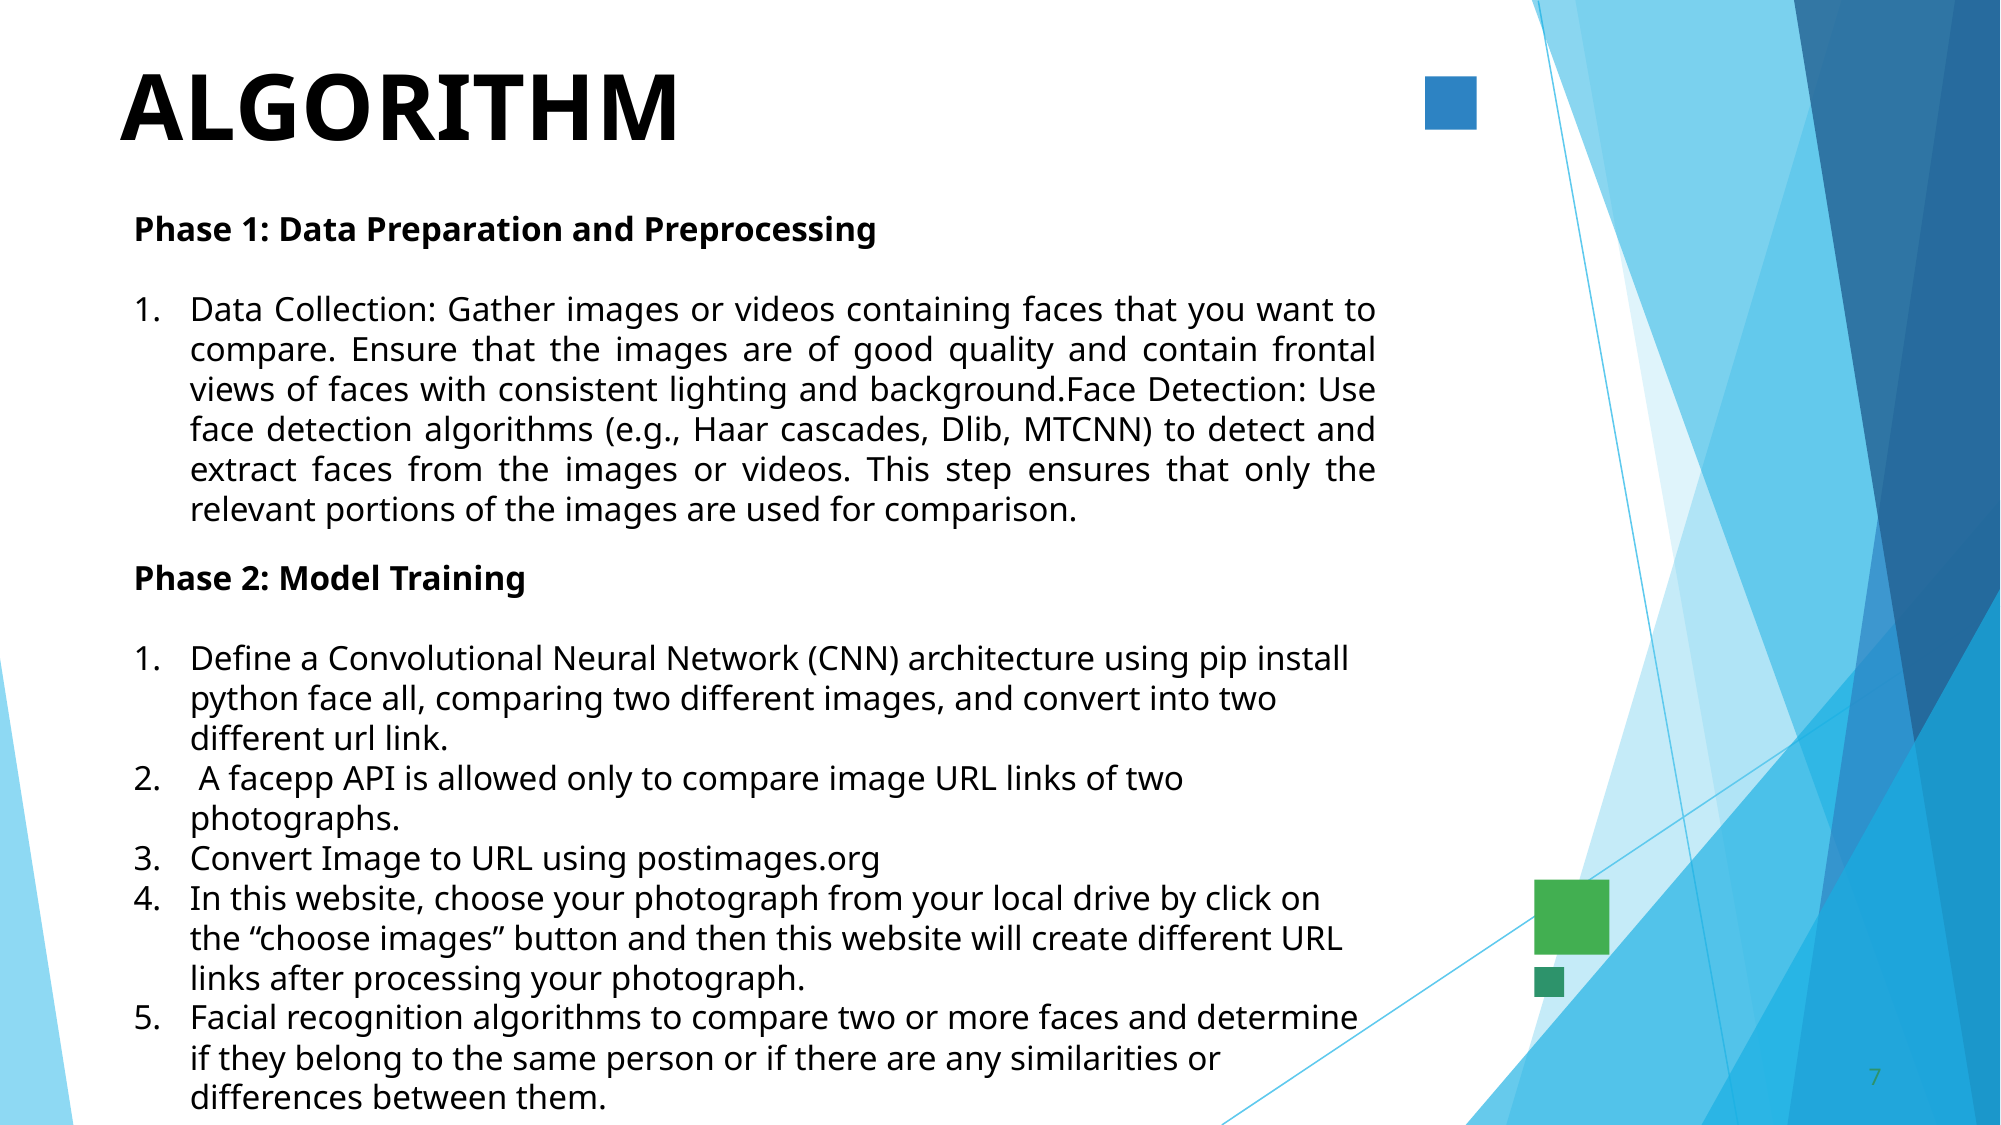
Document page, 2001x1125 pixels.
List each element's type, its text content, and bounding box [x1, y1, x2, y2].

slide_number 7 [1862, 1061, 1888, 1125]
text_box [1534, 879, 1610, 955]
text_box [1425, 76, 1477, 130]
text_box Phase 2: Model Training Define a Convolutional Neural Network (CNN) architecture using pip install python face all, comparing two different images, and convert into two different url link. A facepp API is allowed only to compare image URL links of two photographs. Convert Image to URL using postimages.org In this website, choose your photograph from your local drive by click on the “choose images” button and then this website will create different URL links after processing your photograph. Facial recognition algorithms to compare two or more faces and determine if they belong to the same person or if there are any similarities or differences between them. [118, 550, 1394, 1124]
text_box Phase 1: Data Preparation and Preprocessing Data Collection: Gather images or videos containing faces that you want to compare. Ensure that the images are of good quality and contain frontal views of faces with consistent lighting and background.Face Detection: Use face detection algorithms (e.g., Haar cascades, Dlib, MTCNN) to detect and extract faces from the images or videos. This step ensures that only the relevant portions of the images are used for comparison. [118, 201, 1394, 536]
text_box [1534, 967, 1565, 997]
title ALGORITHM [118, 46, 942, 201]
picture [118, 1012, 477, 1093]
